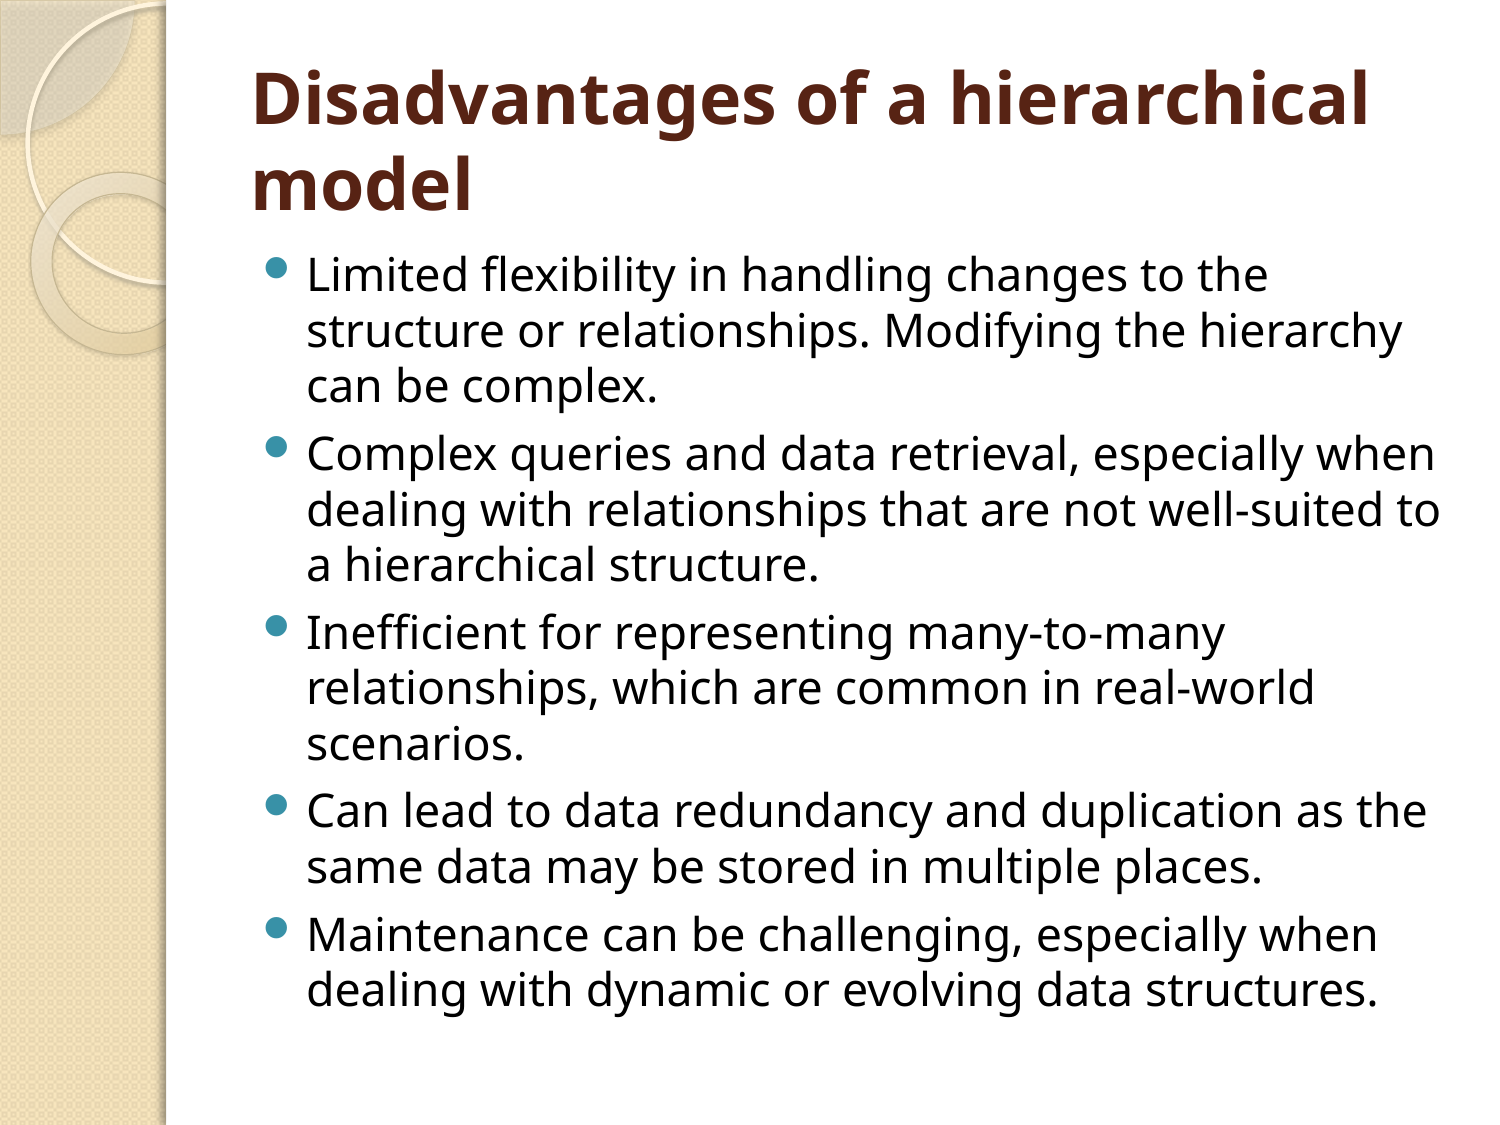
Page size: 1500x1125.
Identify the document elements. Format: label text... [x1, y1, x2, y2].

list Limited flexibility in handling changes to the structure or relationships. Modifying the hierarchy can be complex. Complex queries and data retrieval, especially when dealing with relationships that are not well-suited to a hierarchical structure. Inefficient for representing many-to-many relationships, which are common in real-world scenarios. Can lead to data redundancy and duplication as the same data may be stored in multiple places. Maintenance can be challenging, especially when dealing with dynamic or evolving data structures. [235, 237, 1466, 1025]
title Disadvantages of a hierarchical model [235, 45, 1466, 233]
